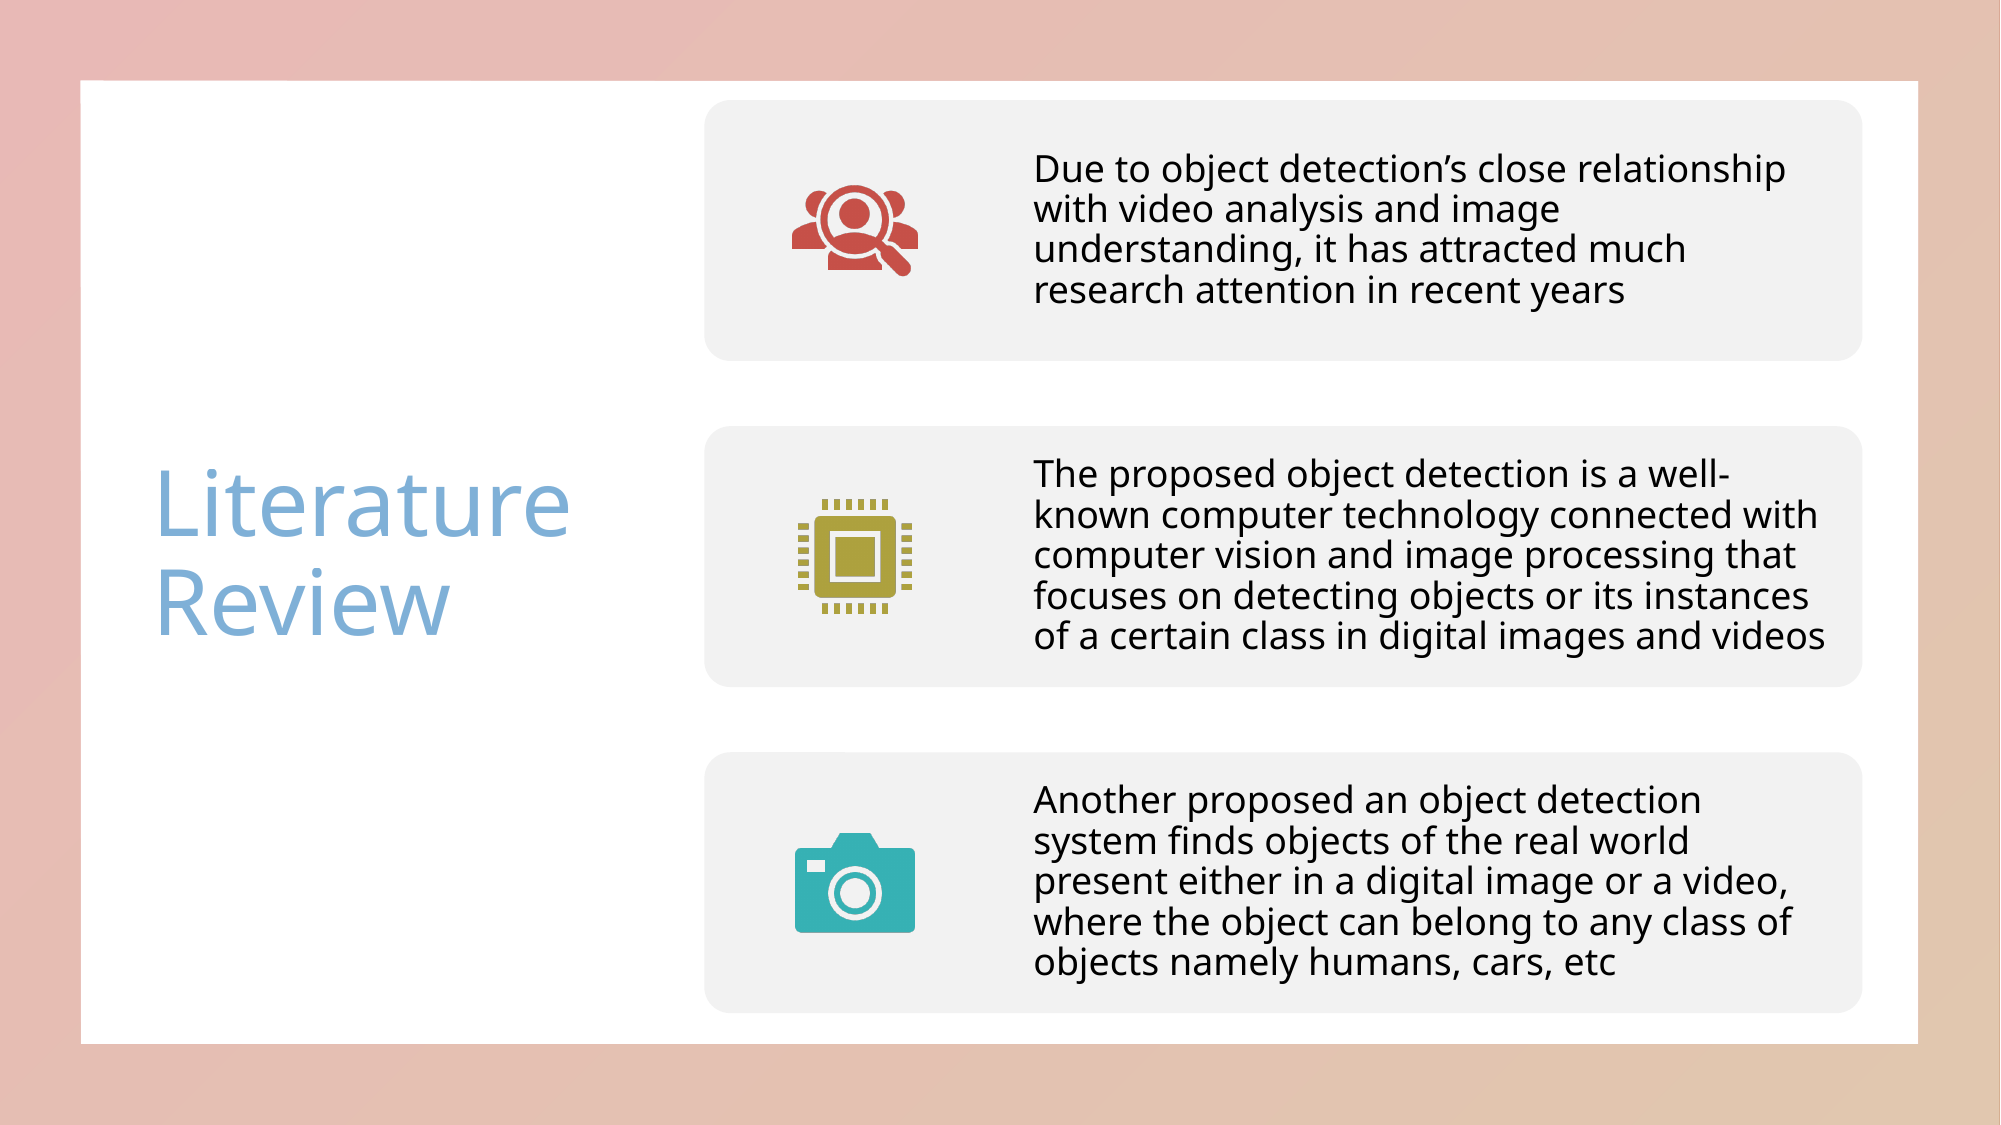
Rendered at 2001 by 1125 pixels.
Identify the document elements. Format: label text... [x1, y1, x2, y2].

text_box [0, 0, 2000, 1125]
text_box [82, 82, 1918, 1043]
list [704, 99, 1863, 1014]
title Literature Review [137, 99, 663, 1014]
